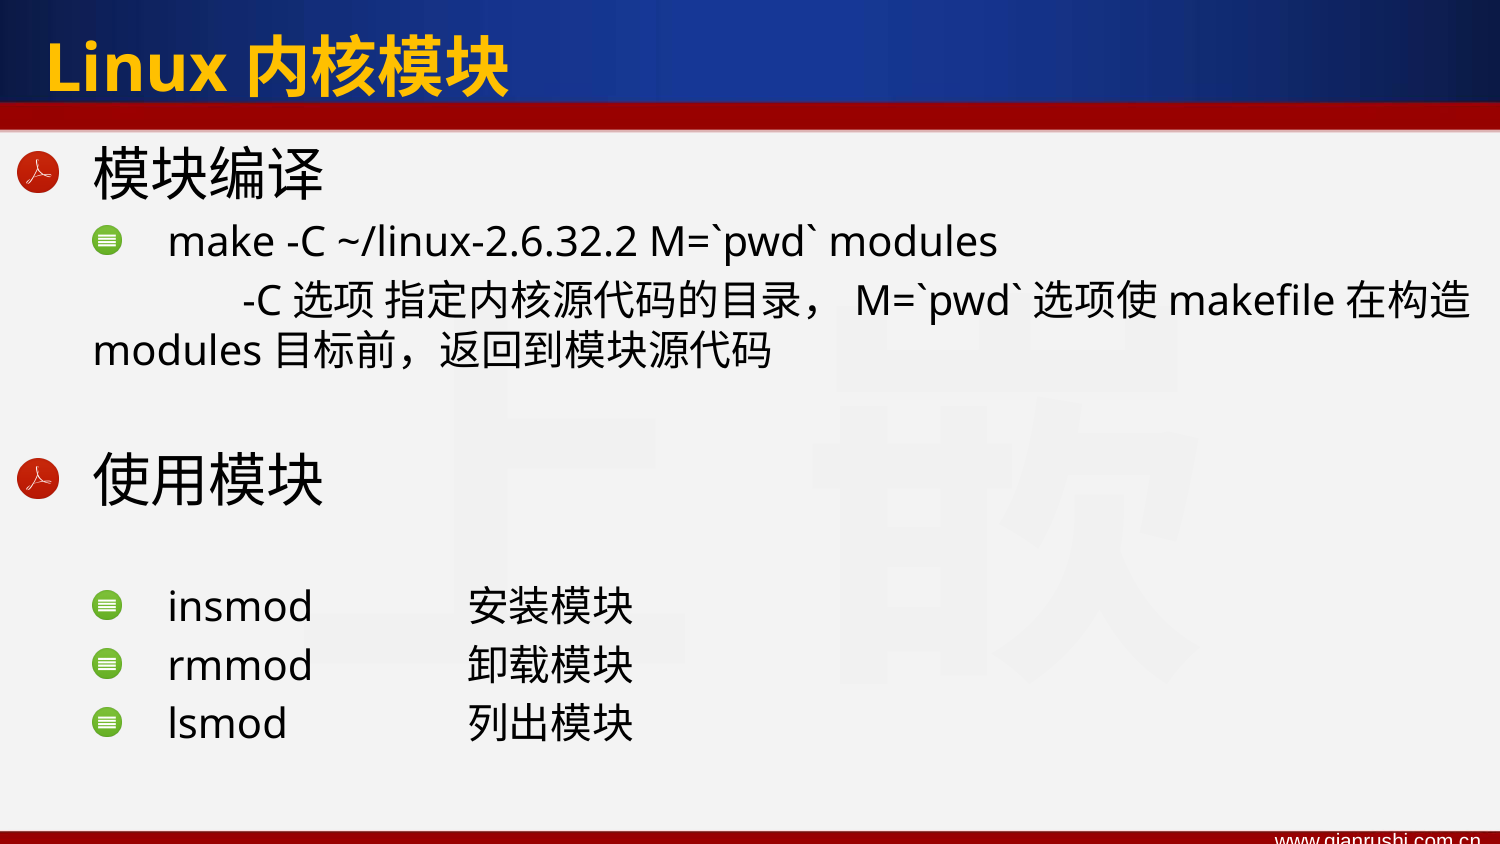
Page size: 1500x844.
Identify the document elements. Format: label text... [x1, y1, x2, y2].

picture [17, 458, 59, 499]
picture [0, 830, 1500, 844]
picture [92, 707, 122, 737]
picture [92, 648, 122, 679]
picture [92, 225, 122, 255]
picture [92, 590, 122, 620]
picture [0, 0, 1500, 129]
list 模块编译 make -C ~/linux-2.6.32.2 M=`pwd` modules -C选项 指定内核源代码的目录，M=`pwd`选项使makefile在构造modules目标前，返回到模块源代码 使用模块 insmod 安装模块 rmmod 卸载模块 lsmod 列出模块 [0, 129, 1500, 747]
list Linux内核模块 [29, 26, 979, 95]
picture [17, 151, 59, 193]
